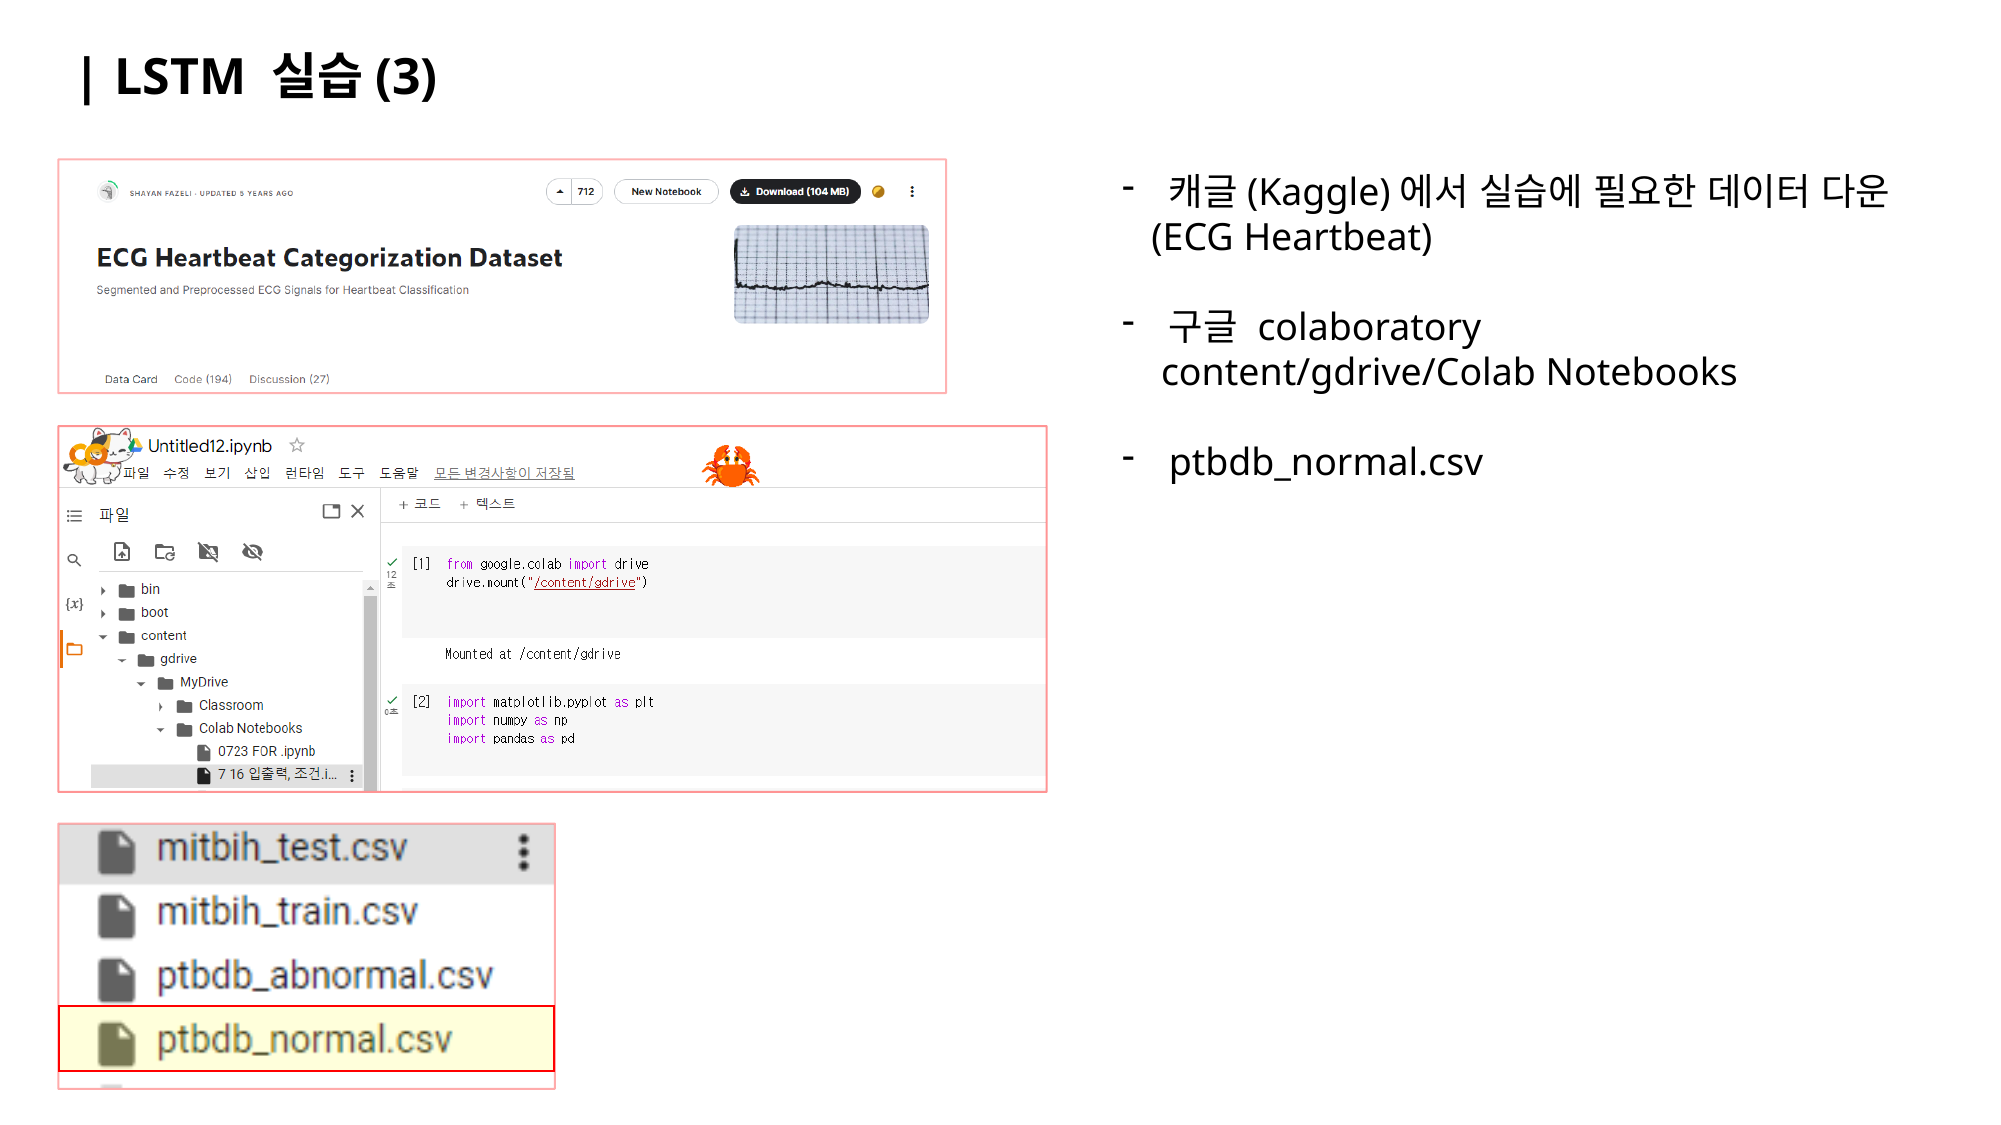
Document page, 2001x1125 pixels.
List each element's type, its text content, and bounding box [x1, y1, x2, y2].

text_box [59, 824, 554, 1088]
text_box | LSTM 실습(3) [59, 37, 1224, 112]
picture [59, 160, 946, 392]
text_box 캐글(Kaggle)에서 실습에 필요한 데이터 다운 (ECG Heartbeat) 구글 colaboratory content/gdrive/Colab Notebooks ptbdb_normal.csv [1107, 160, 1941, 536]
picture [59, 427, 1046, 791]
